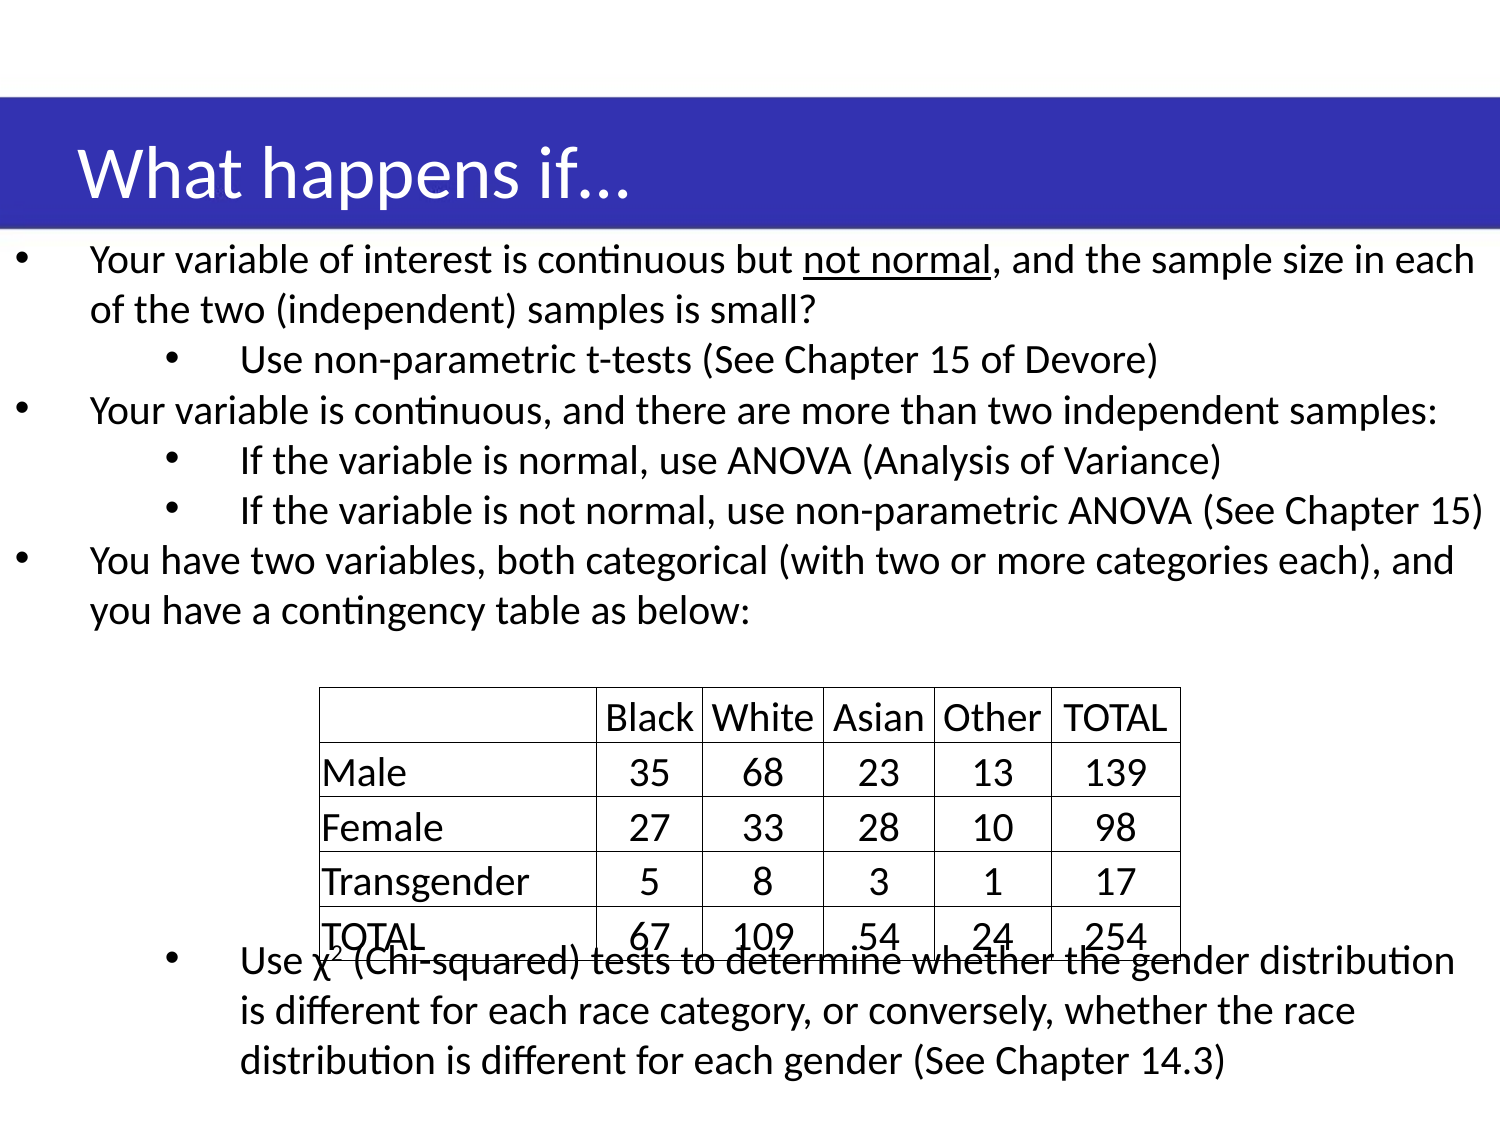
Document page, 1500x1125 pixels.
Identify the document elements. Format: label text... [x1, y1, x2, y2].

table_cell 27 [597, 797, 702, 851]
table_cell 98 [1052, 797, 1180, 851]
table_cell Male [320, 743, 596, 796]
table_cell Transgender [320, 852, 596, 906]
table_cell 1 [935, 852, 1051, 906]
title What happens if… [62, 99, 1388, 224]
table_cell 33 [703, 797, 823, 851]
table_header Asian [824, 688, 934, 742]
text_box Your variable of interest is continuous but not normal, and the sample size in each of the two (independent) samples is small? Use non-parametric t-tests (See Chapter 15 of Devore) Your variable is continuous, and there are more than two independent samples: If the variable is normal, use ANOVA (Analysis of Variance) If the variable is not normal, use non-parametric ANOVA (See Chapter 15) You have two variables, both categorical (with two or more categories each), and you have a contingency table as below: Use χ2 (Chi-squared) tests to determine whether the gender distribution is different for each race category, or conversely, whether the race distribution is different for each gender (See Chapter 14.3) [0, 224, 1500, 1125]
picture [0, 0, 1500, 224]
table_header Other [935, 688, 1051, 742]
table_header White [703, 688, 823, 742]
table_header Black [597, 688, 702, 742]
table_cell 28 [824, 797, 934, 851]
table_cell 13 [935, 743, 1051, 796]
table_cell 17 [1052, 852, 1180, 906]
table_cell 109 [703, 907, 823, 960]
table_cell TOTAL [320, 907, 596, 960]
table_cell 24 [935, 907, 1051, 960]
table_cell 3 [824, 852, 934, 906]
table_cell 254 [1052, 907, 1180, 960]
table_cell 67 [597, 907, 702, 960]
table_cell 35 [597, 743, 702, 796]
table_header [320, 688, 596, 742]
table_cell 139 [1052, 743, 1180, 796]
table_cell Female [320, 797, 596, 851]
table_header TOTAL [1052, 688, 1180, 742]
table_cell 10 [935, 797, 1051, 851]
table_cell 54 [824, 907, 934, 960]
table_cell 8 [703, 852, 823, 906]
table_cell 23 [824, 743, 934, 796]
table_cell 68 [703, 743, 823, 796]
table_cell 5 [597, 852, 702, 906]
